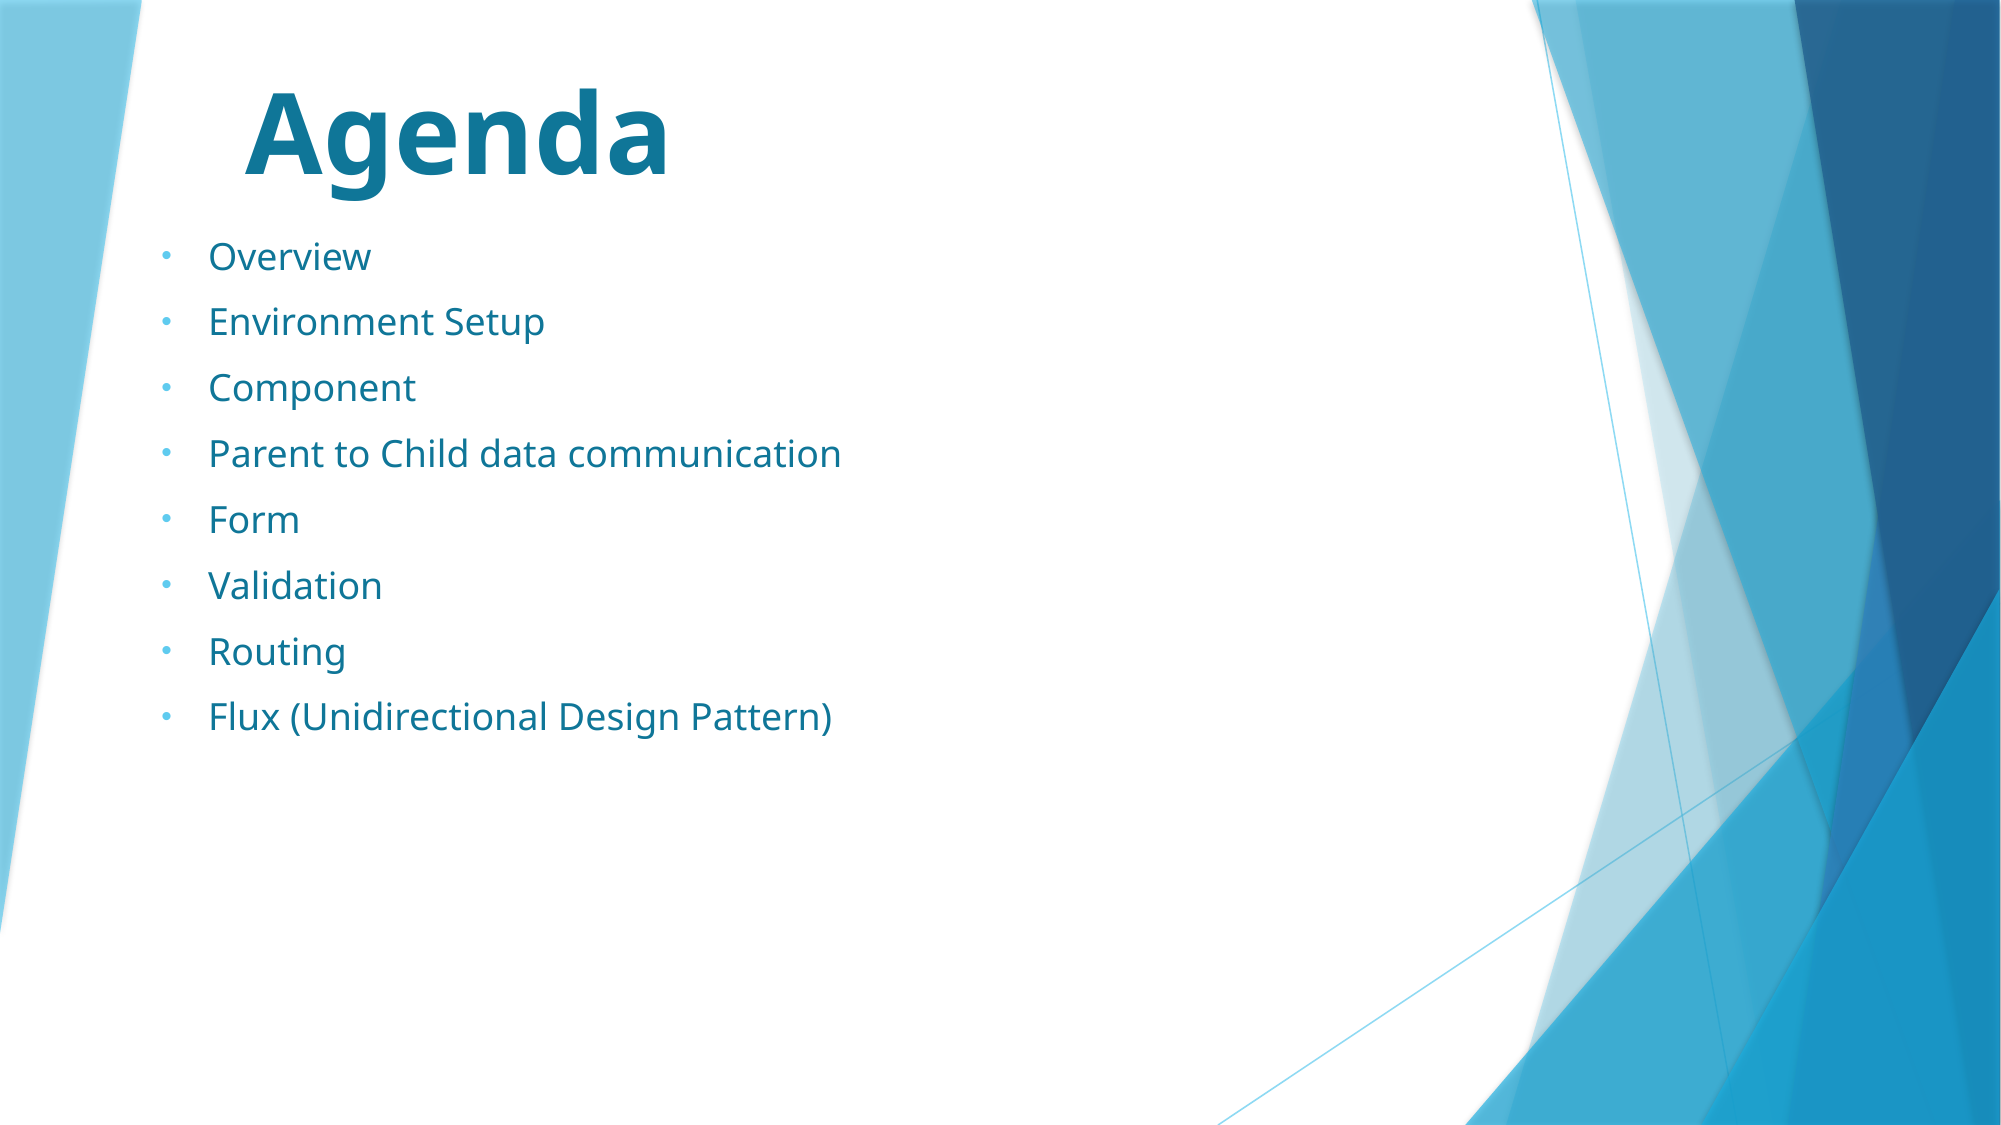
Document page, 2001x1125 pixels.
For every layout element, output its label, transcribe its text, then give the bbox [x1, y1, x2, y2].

subtitle Overview Environment Setup Component Parent to Child data communication Form Validation Routing Flux (Unidirectional Design Pattern) [146, 224, 1604, 1041]
title Agenda [230, 49, 1505, 205]
